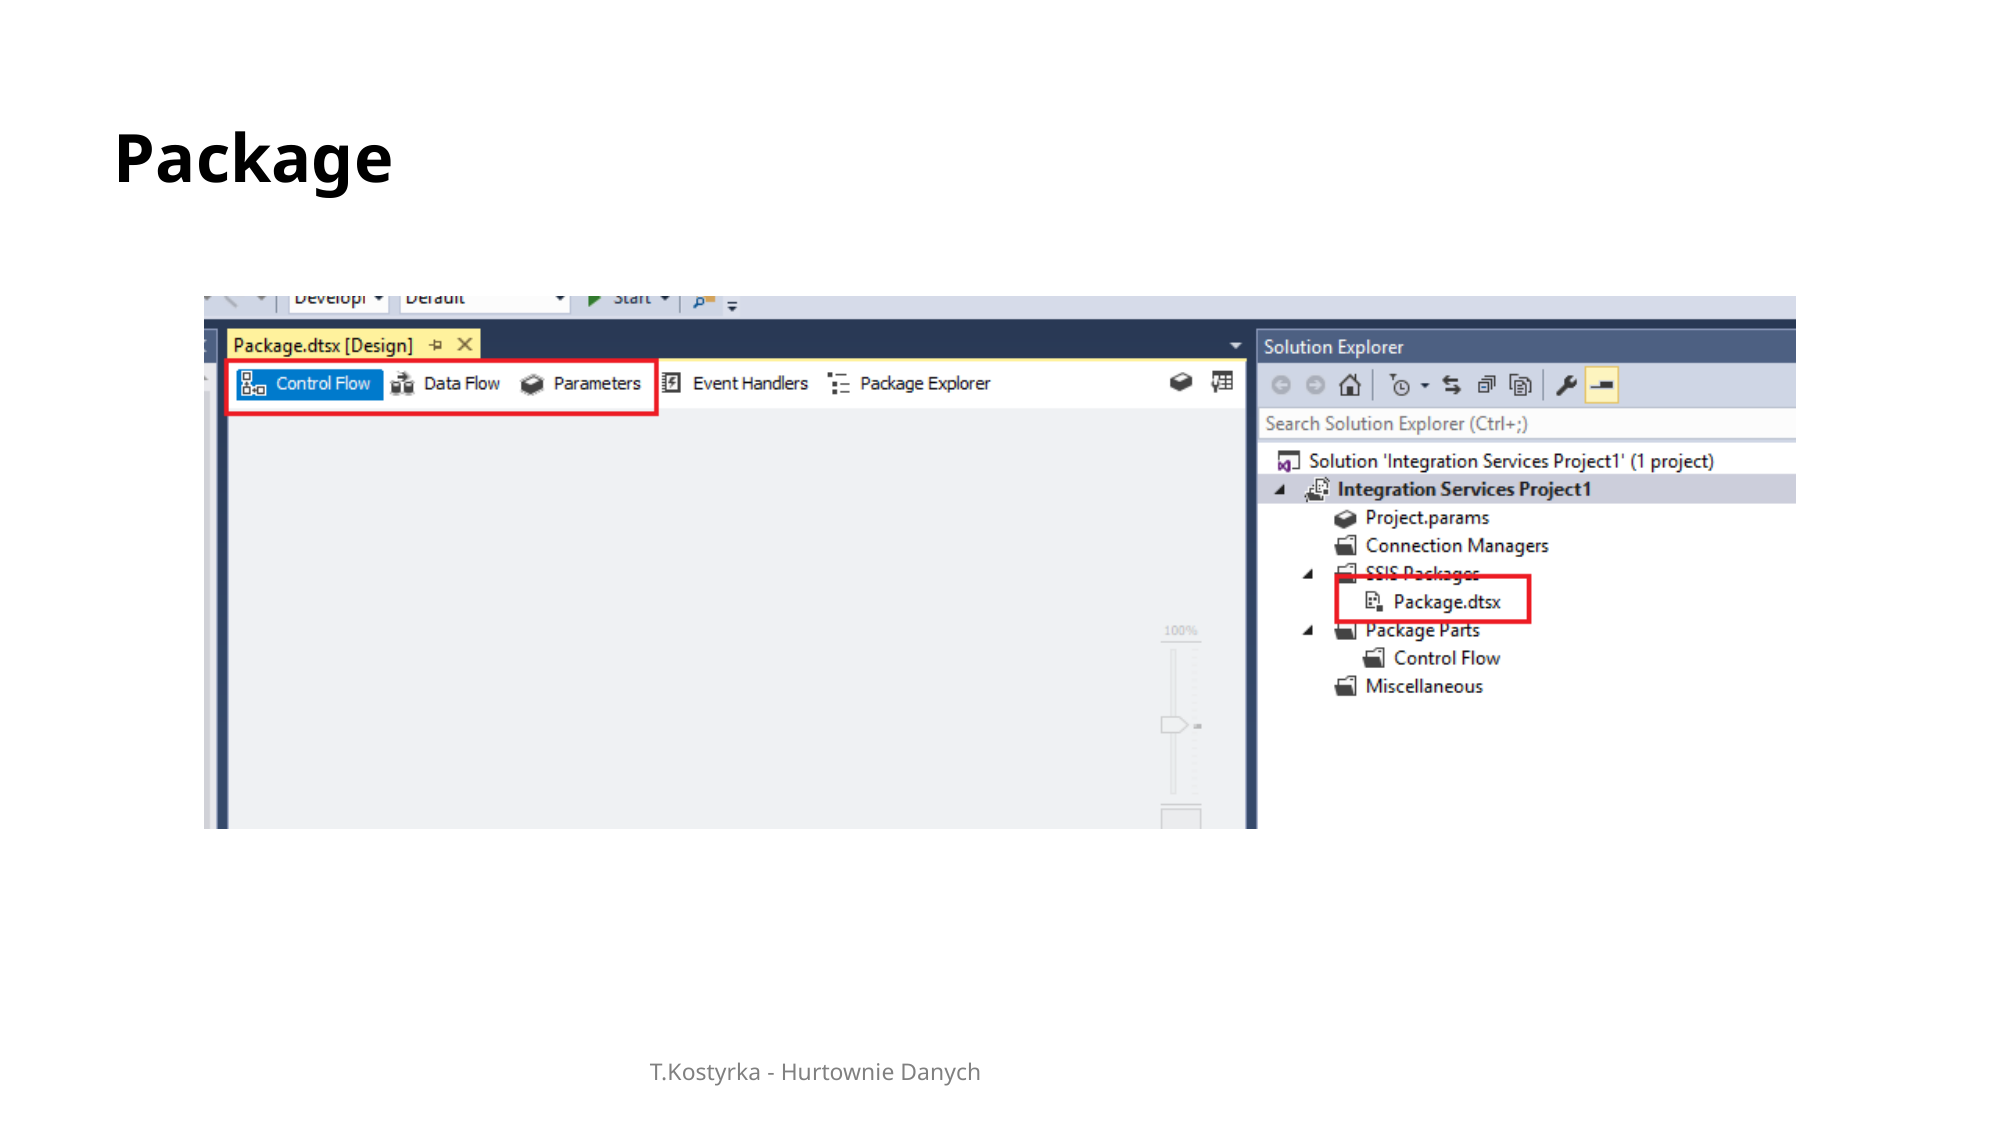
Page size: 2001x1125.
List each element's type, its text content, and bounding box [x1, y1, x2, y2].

text_box Package [99, 108, 433, 204]
footer T.Kostyrka - Hurtownie Danych [634, 1042, 1605, 1103]
picture [204, 295, 1796, 830]
